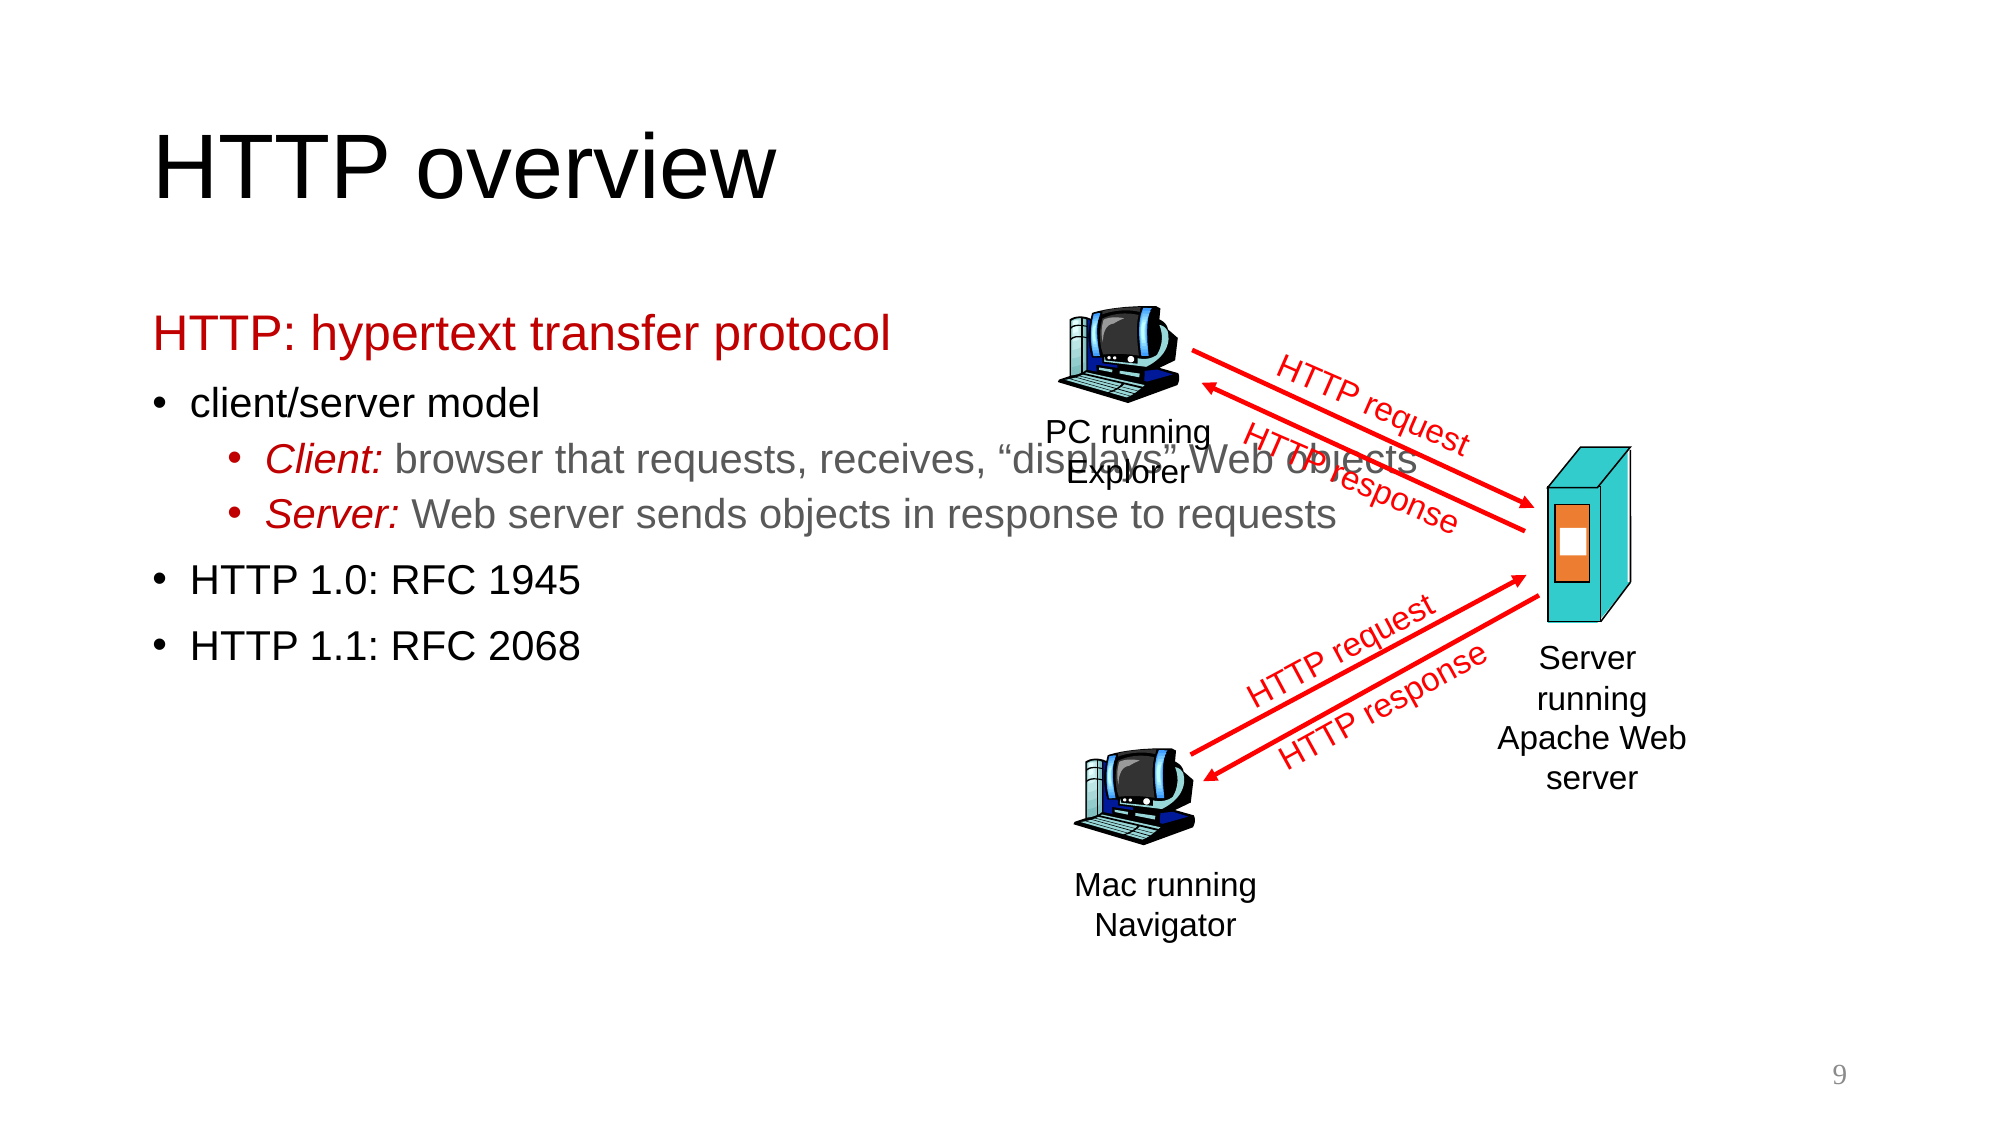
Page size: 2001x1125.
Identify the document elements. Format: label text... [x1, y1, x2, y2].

text_box HTTP request [1222, 569, 1457, 729]
text_box PC running Explorer [1030, 402, 1227, 498]
text_box [1203, 751, 1258, 782]
text_box HTTP response [1254, 616, 1510, 791]
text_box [1073, 747, 1197, 846]
list HTTP: hypertext transfer protocol client/server model Client: browser that requests, receives, “displays” Web objects Server: Web server sends objects in response to requests HTTP 1.0: RFC 1945 HTTP 1.1: RFC 2068 [137, 299, 1863, 1014]
title HTTP overview [137, 59, 1863, 278]
text_box Mac running Navigator [1059, 855, 1273, 951]
text_box [1455, 574, 1527, 614]
slide_number 9 [1412, 1042, 1863, 1103]
text_box HTTP response [1221, 399, 1484, 555]
text_box [1201, 382, 1242, 402]
text_box HTTP request [1255, 331, 1494, 476]
text_box [1385, 439, 1535, 509]
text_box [1547, 447, 1631, 623]
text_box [1057, 305, 1182, 404]
text_box Server running Apache Web server [1482, 629, 1703, 804]
